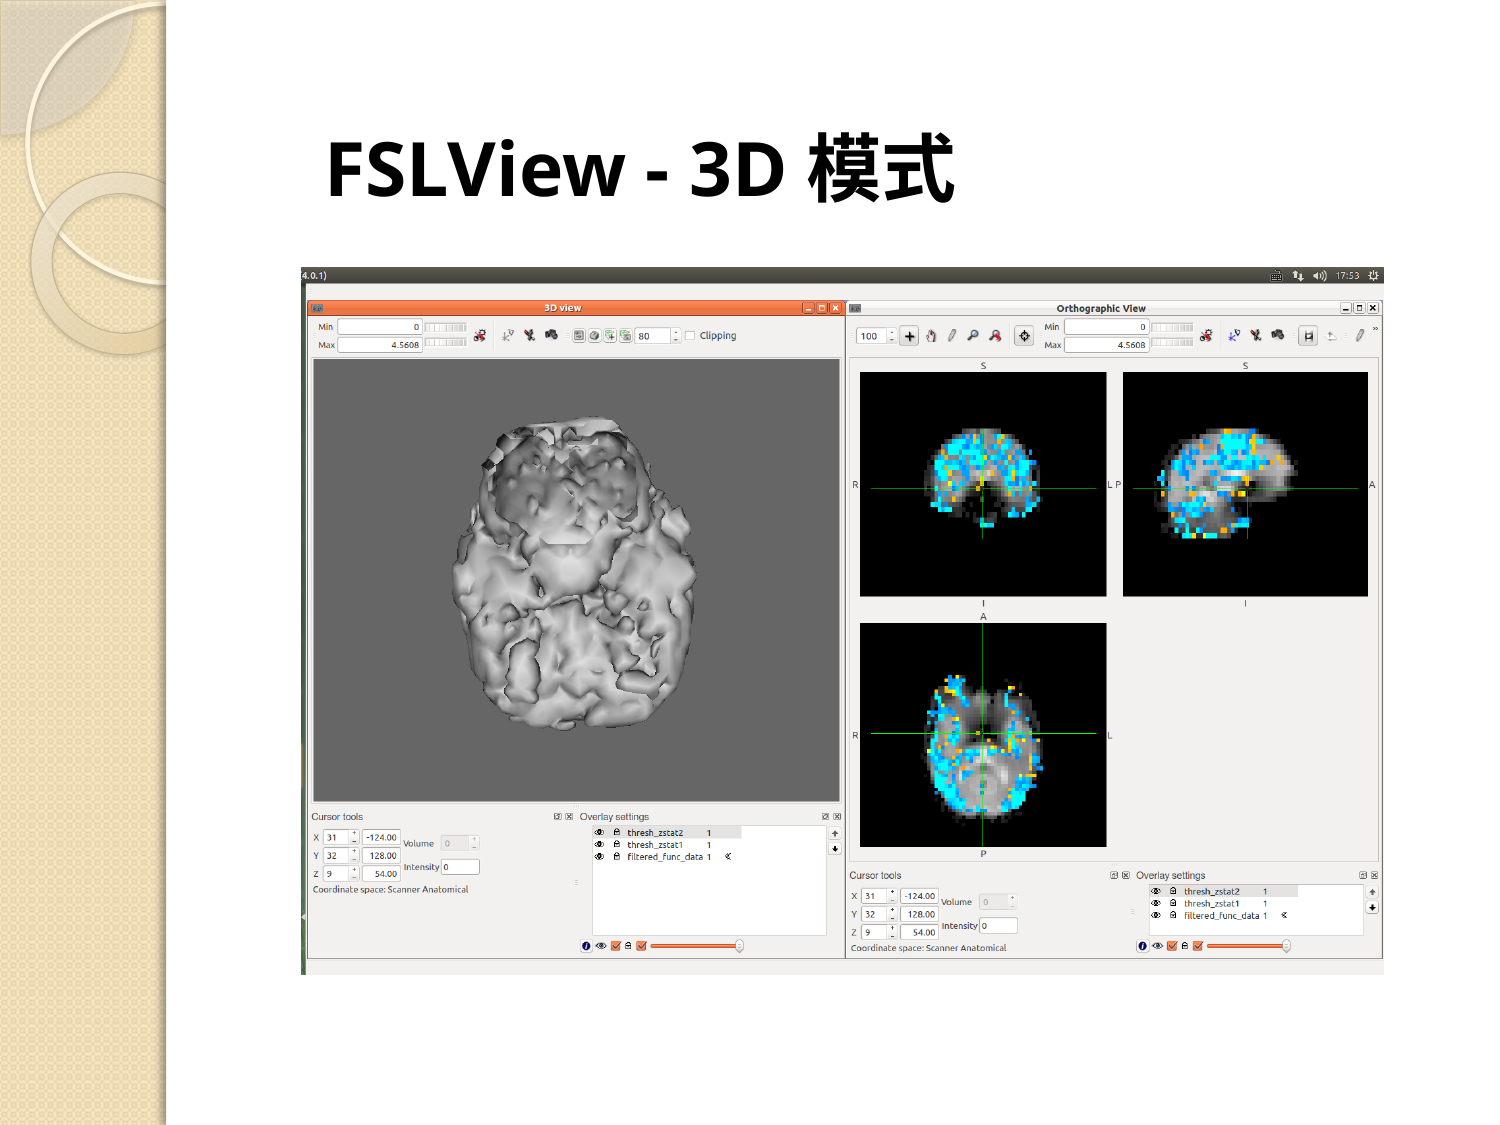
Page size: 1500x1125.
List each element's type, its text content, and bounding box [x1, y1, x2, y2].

picture [300, 266, 1384, 975]
text_box FSLView - 3D模式 [309, 113, 972, 219]
